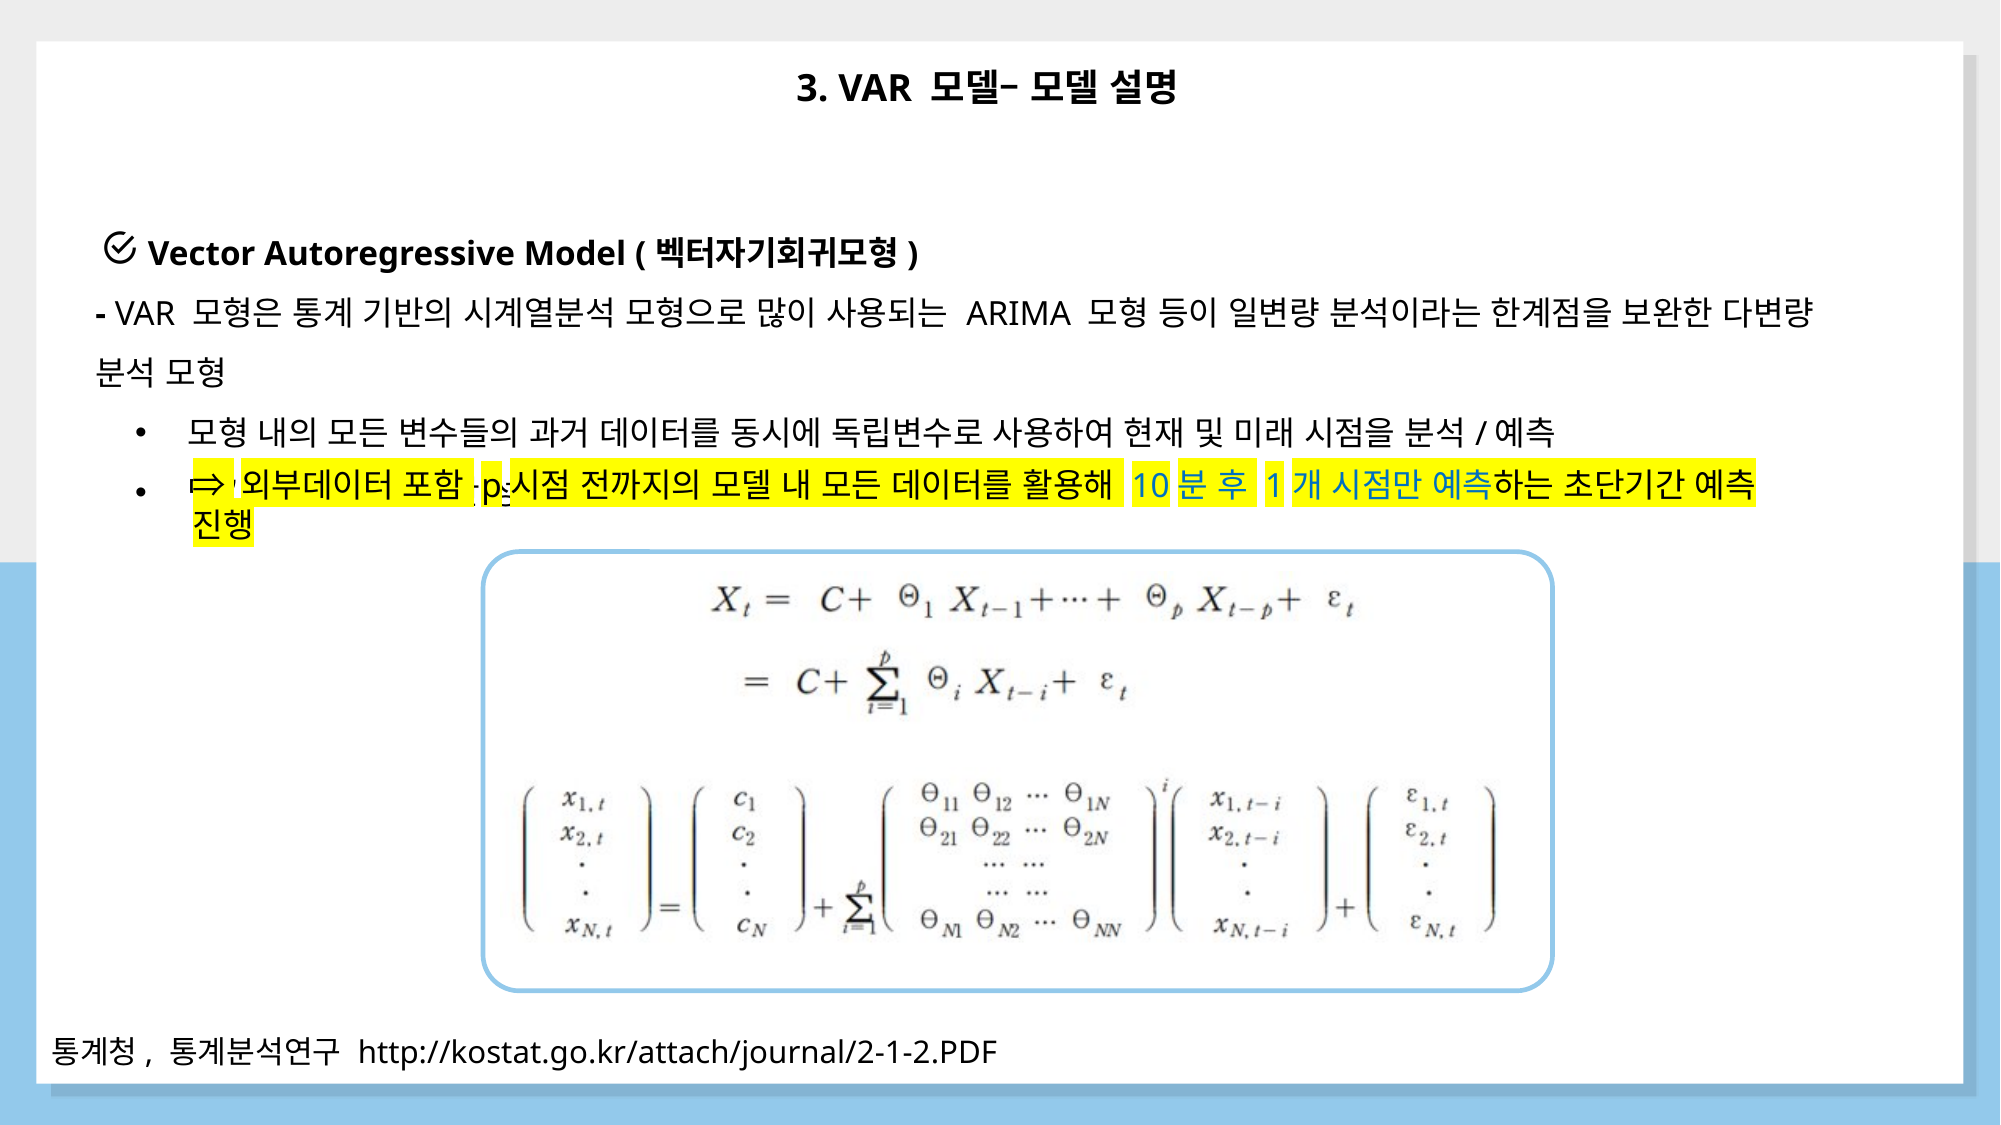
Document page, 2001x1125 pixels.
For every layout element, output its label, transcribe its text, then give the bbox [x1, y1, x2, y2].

text_box 3. VAR 모델– 모델 설명 [483, 34, 1493, 117]
text_box [481, 551, 1554, 992]
picture [101, 228, 139, 267]
text_box Vector Autoregressive Model (벡터자기회귀모형)​ - VAR 모형은 통계 기반의 시계열분석 모형으로 많이 사용되는 ARIMA 모형 등이 일변량 분석이라는 한계점을 보완한 다변량 분석 모형​ 모형 내의 모든 변수들의 과거 데이터를 동시에 독립변수로 사용하여 현재 및 미래 시점을 분석/예측 단기간 예측에 뛰어난 성능을 보이는 것으로 알려짐 ​ [80, 204, 1895, 559]
picture [500, 767, 1510, 949]
text_box 통계청, 통계분석연구 http://kostat.go.kr/attach/journal/2-1-2.PDF​ [36, 1024, 1259, 1077]
picture [698, 571, 1380, 728]
text_box ⇒ 외부데이터 포함 p시점 전까지의 모델 내 모든 데이터를 활용해 10분 후 1개 시점만 예측하는 초단기간 예측 진행 [177, 456, 1808, 551]
text_box [0, 563, 2000, 1125]
text_box [0, 0, 2000, 563]
text_box [35, 40, 1964, 1085]
